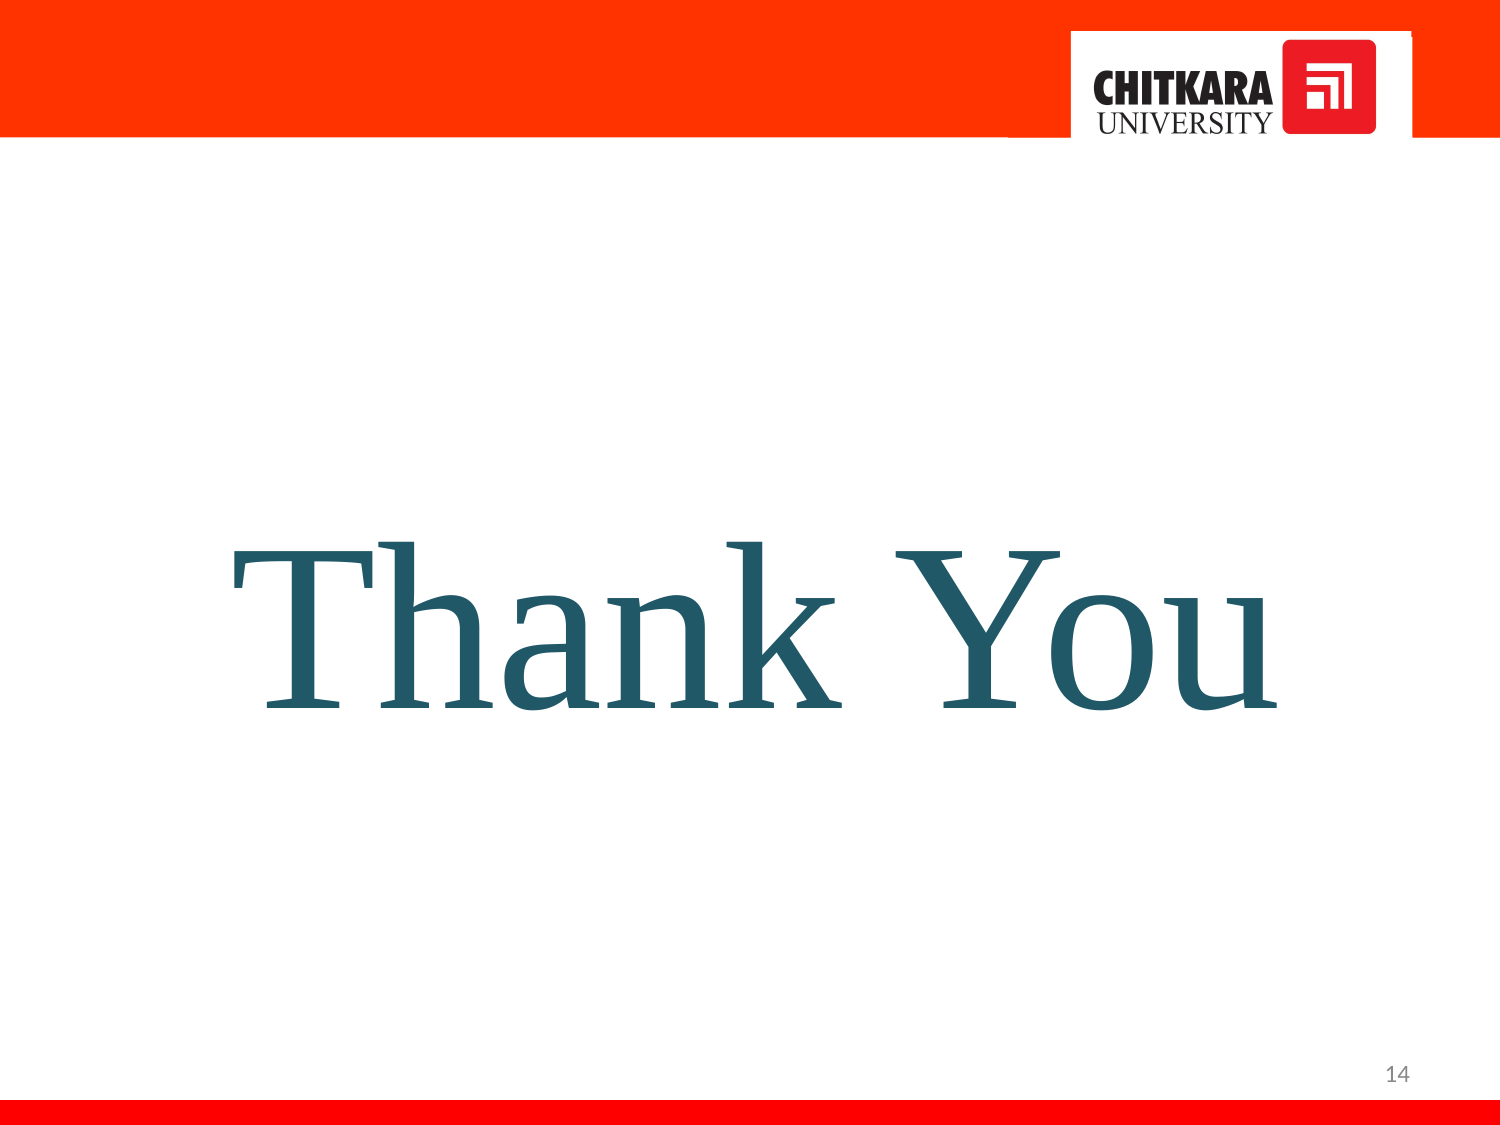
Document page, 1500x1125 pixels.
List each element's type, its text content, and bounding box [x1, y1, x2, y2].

list Thank You [24, 149, 1488, 1075]
slide_number 14 [1074, 1042, 1425, 1103]
picture [1074, 37, 1391, 138]
